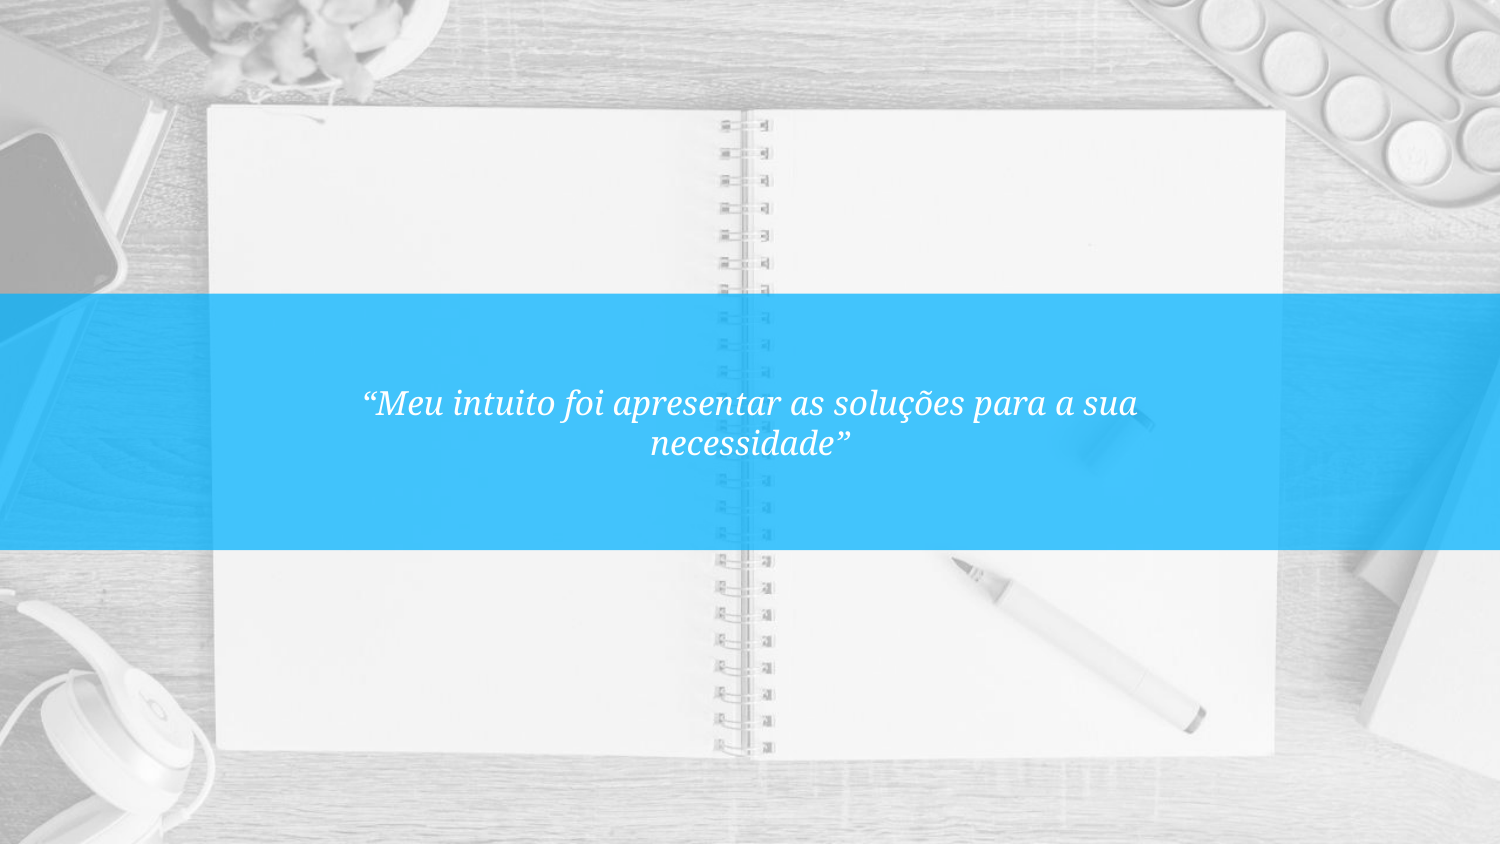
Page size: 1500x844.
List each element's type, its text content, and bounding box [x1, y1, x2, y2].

picture [0, 293, 1500, 551]
list “Meu intuito foi apresentar as soluções para a sua necessidade” [322, 354, 1178, 490]
